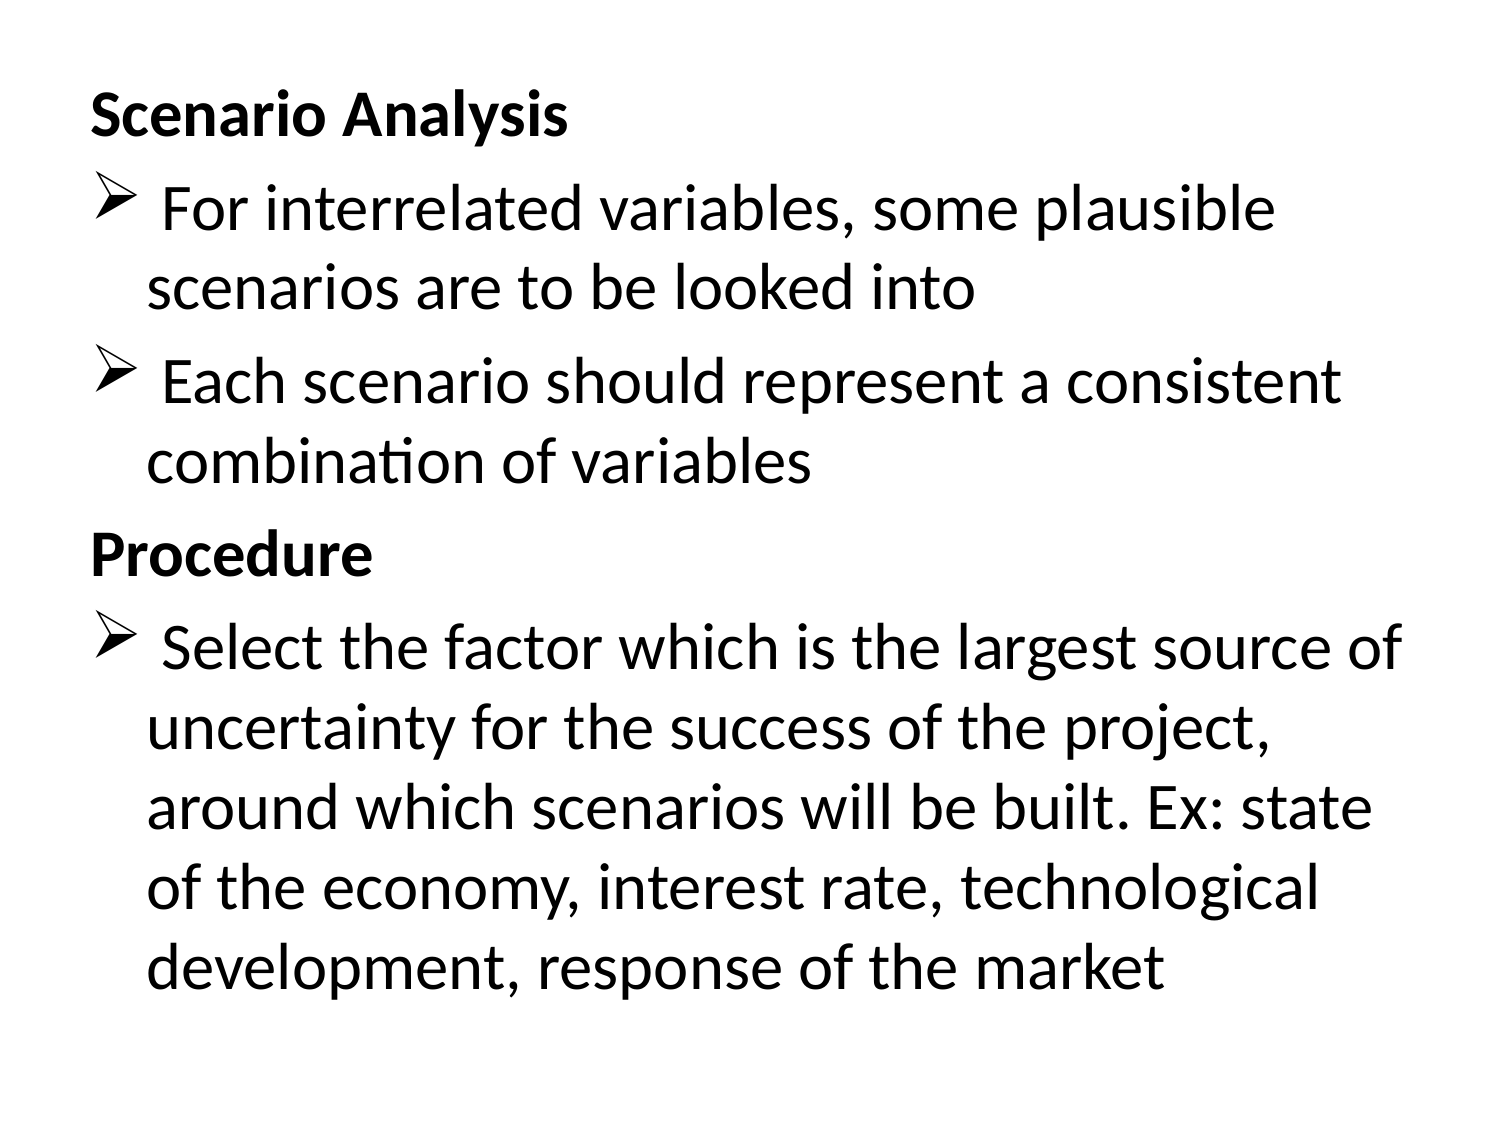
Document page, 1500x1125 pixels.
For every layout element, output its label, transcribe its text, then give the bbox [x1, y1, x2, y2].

list Scenario Analysis For interrelated variables, some plausible scenarios are to be looked into Each scenario should represent a consistent combination of variables Procedure Select the factor which is the largest source of uncertainty for the success of the project, around which scenarios will be built. Ex: state of the economy, interest rate, technological development, response of the market [75, 62, 1425, 1063]
